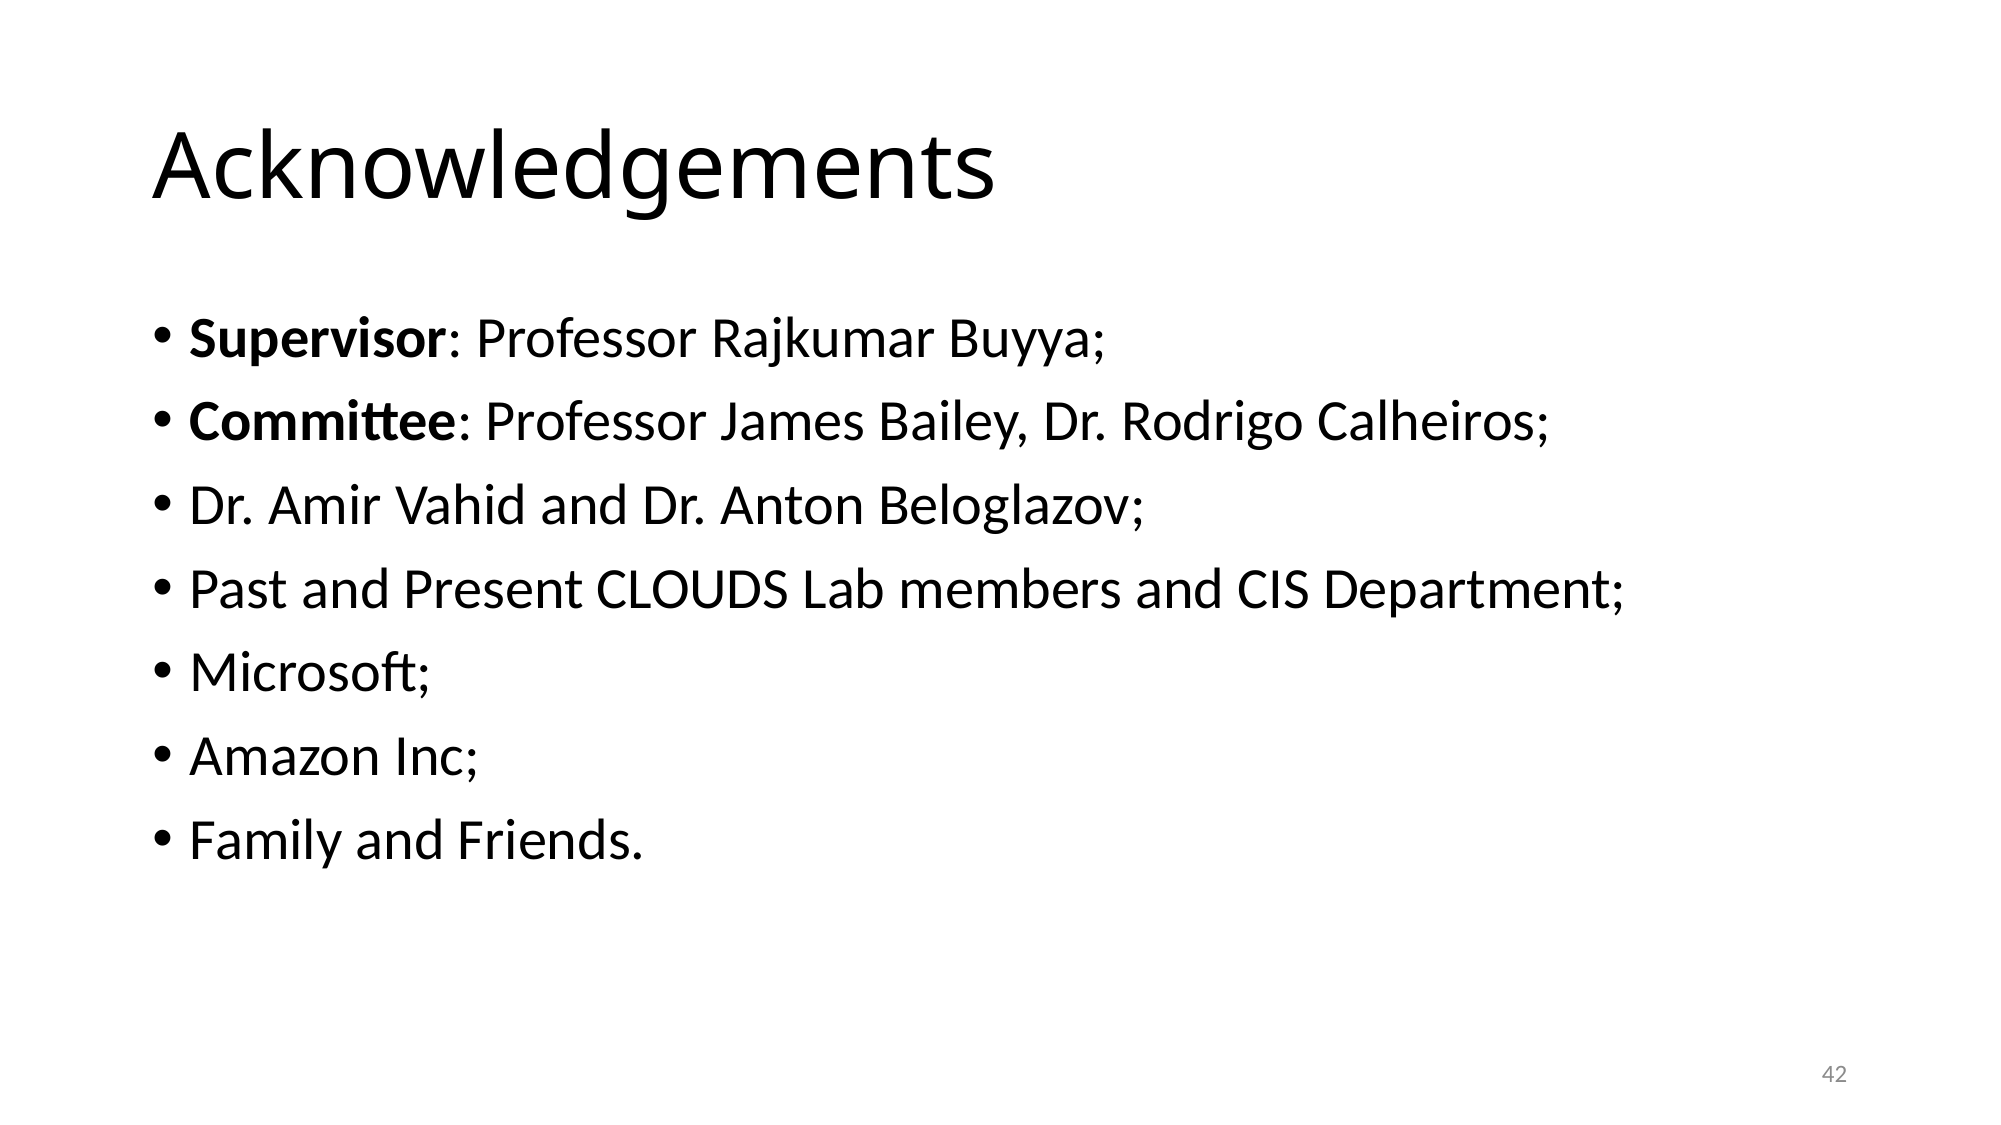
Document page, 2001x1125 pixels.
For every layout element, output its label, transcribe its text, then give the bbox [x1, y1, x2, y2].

title Acknowledgements [137, 59, 1863, 278]
slide_number 42 [1412, 1042, 1863, 1103]
list Supervisor: Professor Rajkumar Buyya; Committee: Professor James Bailey, Dr. Rodrigo Calheiros; Dr. Amir Vahid and Dr. Anton Beloglazov; Past and Present CLOUDS Lab members and CIS Department; Microsoft; Amazon Inc; Family and Friends. [137, 299, 1836, 1014]
